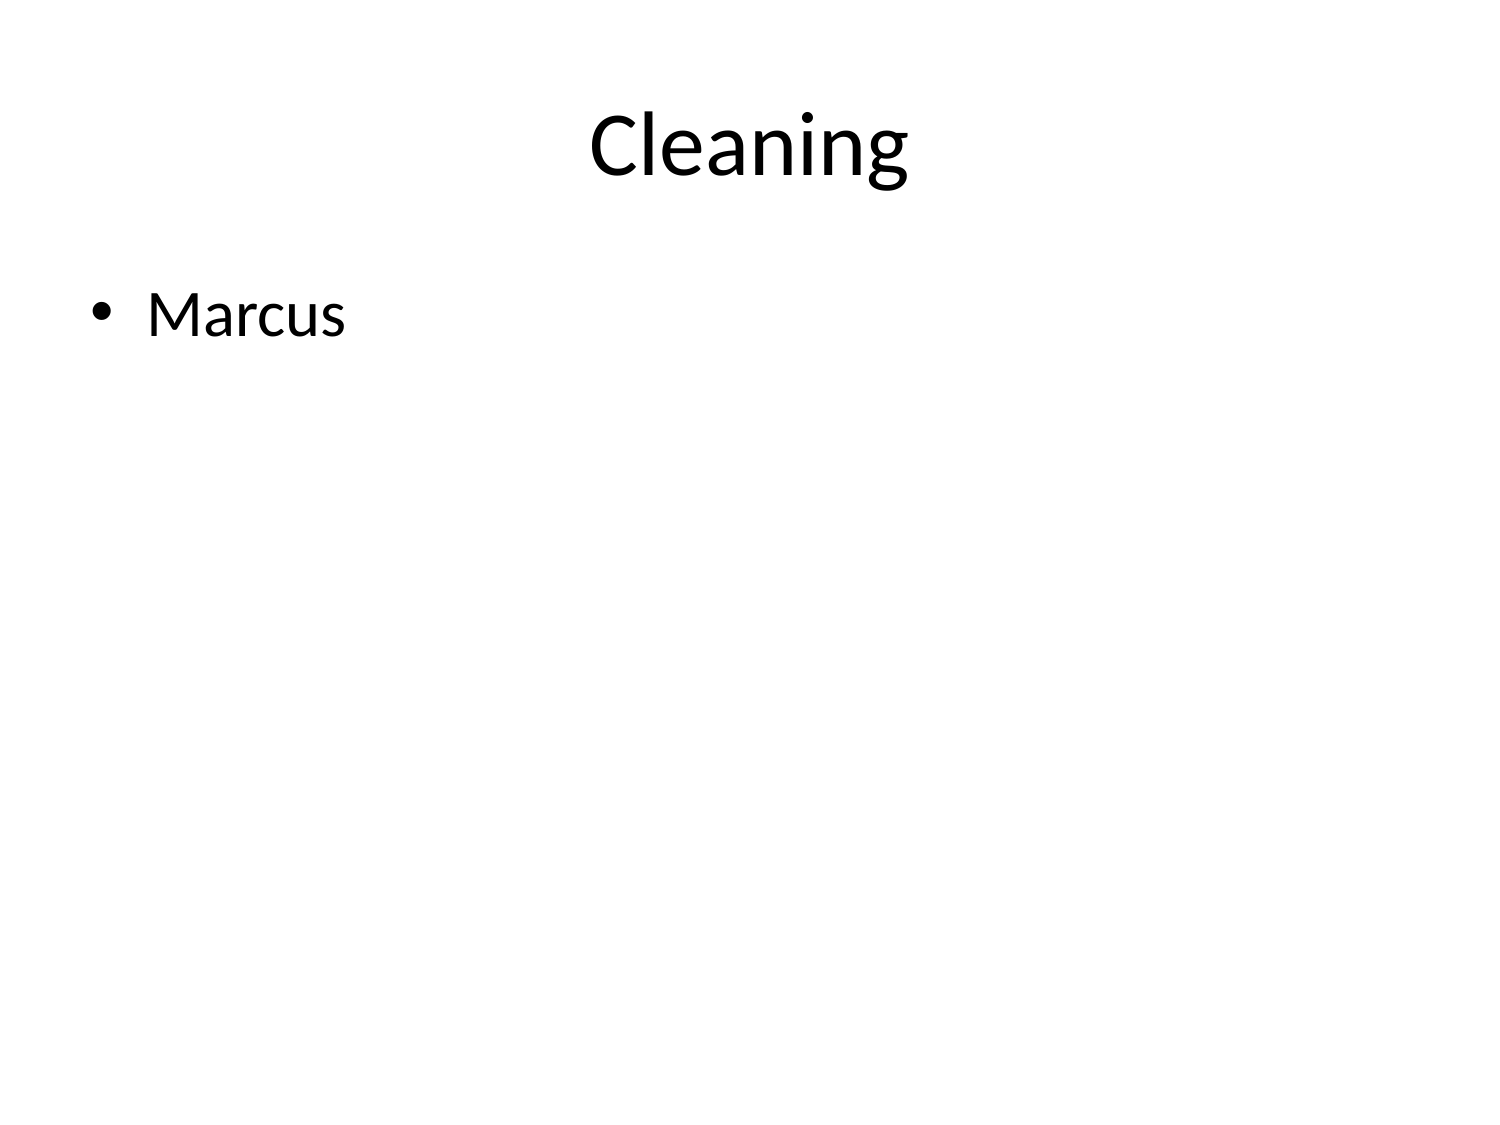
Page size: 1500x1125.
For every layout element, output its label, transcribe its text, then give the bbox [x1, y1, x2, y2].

list Marcus [75, 262, 1425, 1005]
title Cleaning [75, 45, 1425, 233]
